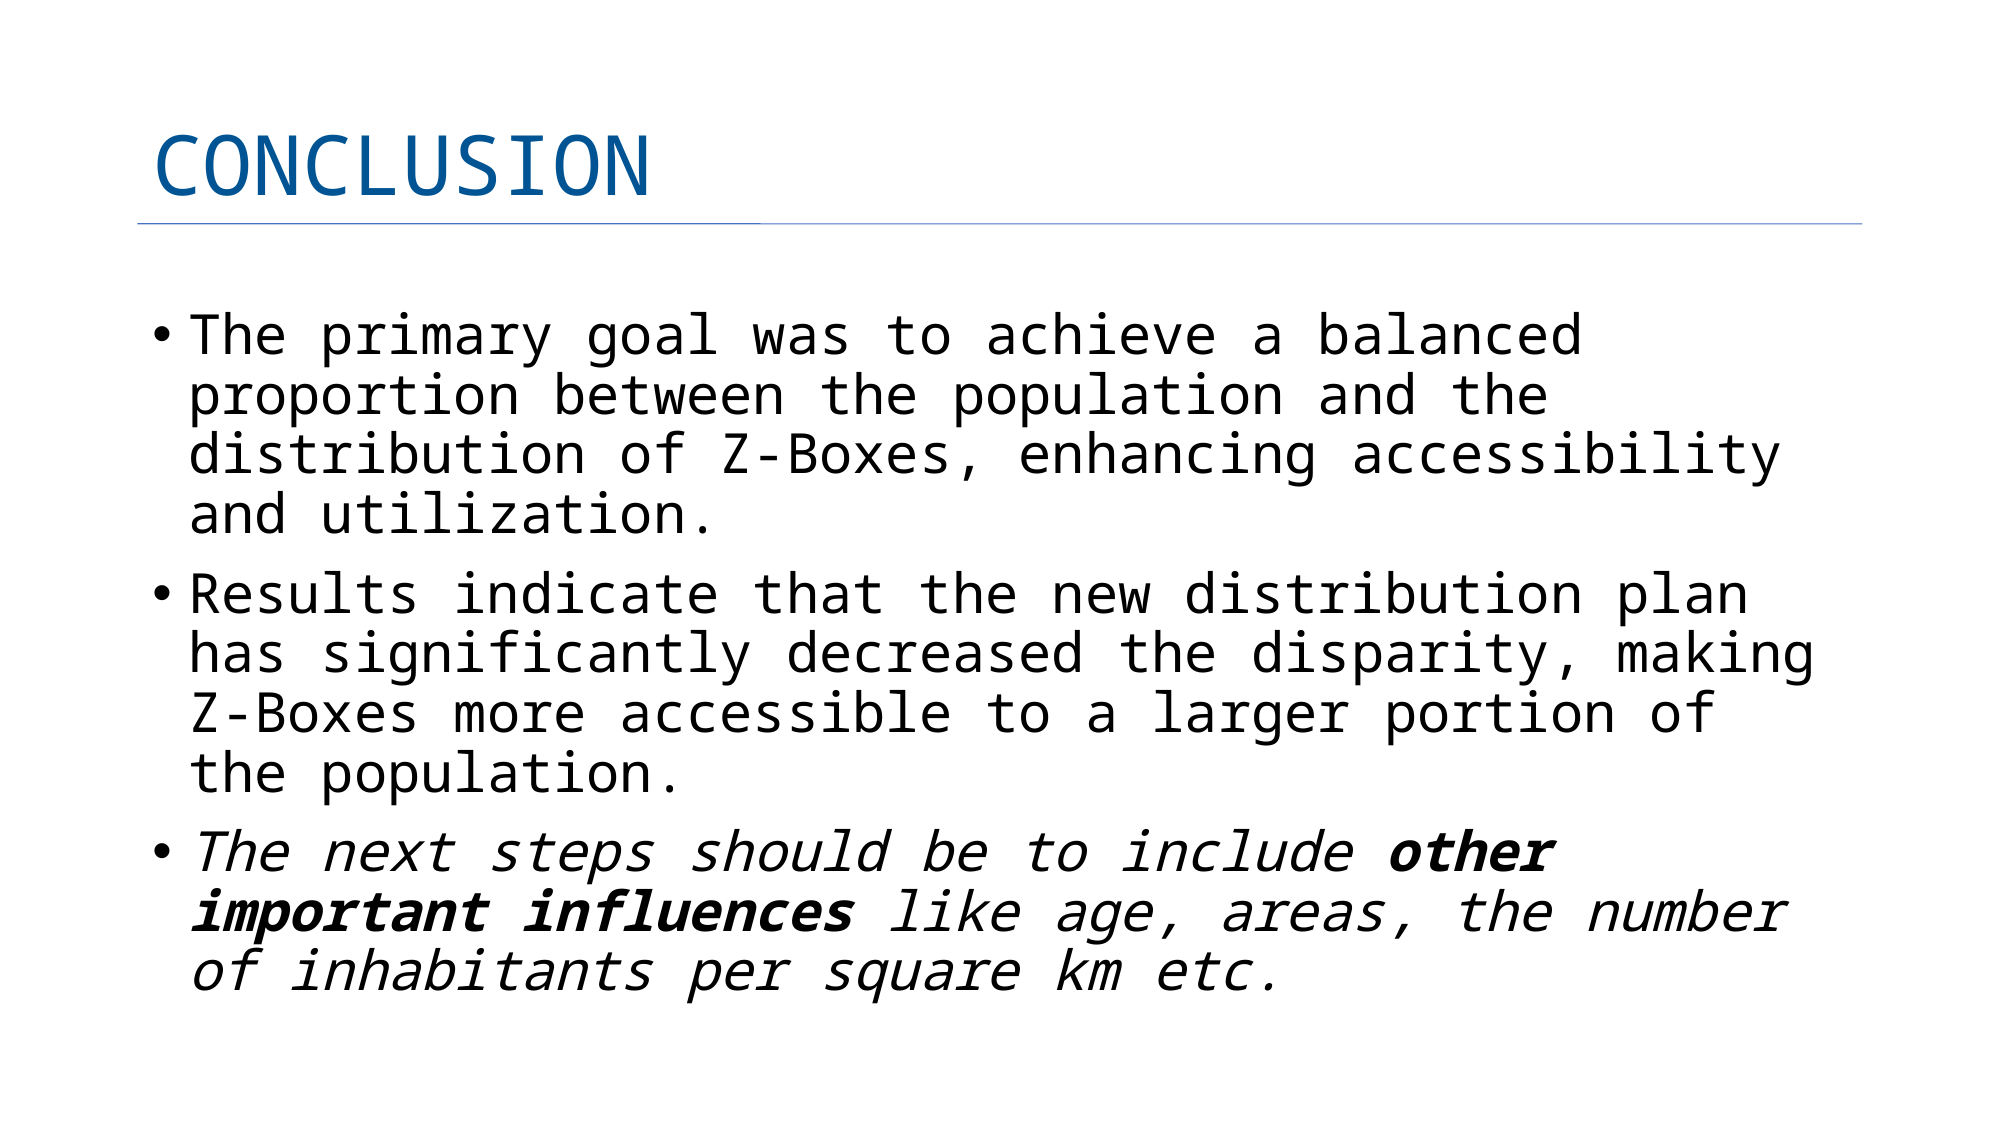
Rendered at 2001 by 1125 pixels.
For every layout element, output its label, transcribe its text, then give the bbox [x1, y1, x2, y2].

title CONCLUSION [137, 59, 1863, 278]
list The primary goal was to achieve a balanced proportion between the population and the distribution of Z-Boxes, enhancing accessibility and utilization. Results indicate that the new distribution plan has significantly decreased the disparity, making Z-Boxes more accessible to a larger portion of the population. The next steps should be to include other important influences like age, areas, the number of inhabitants per square km etc. [137, 299, 1863, 1014]
